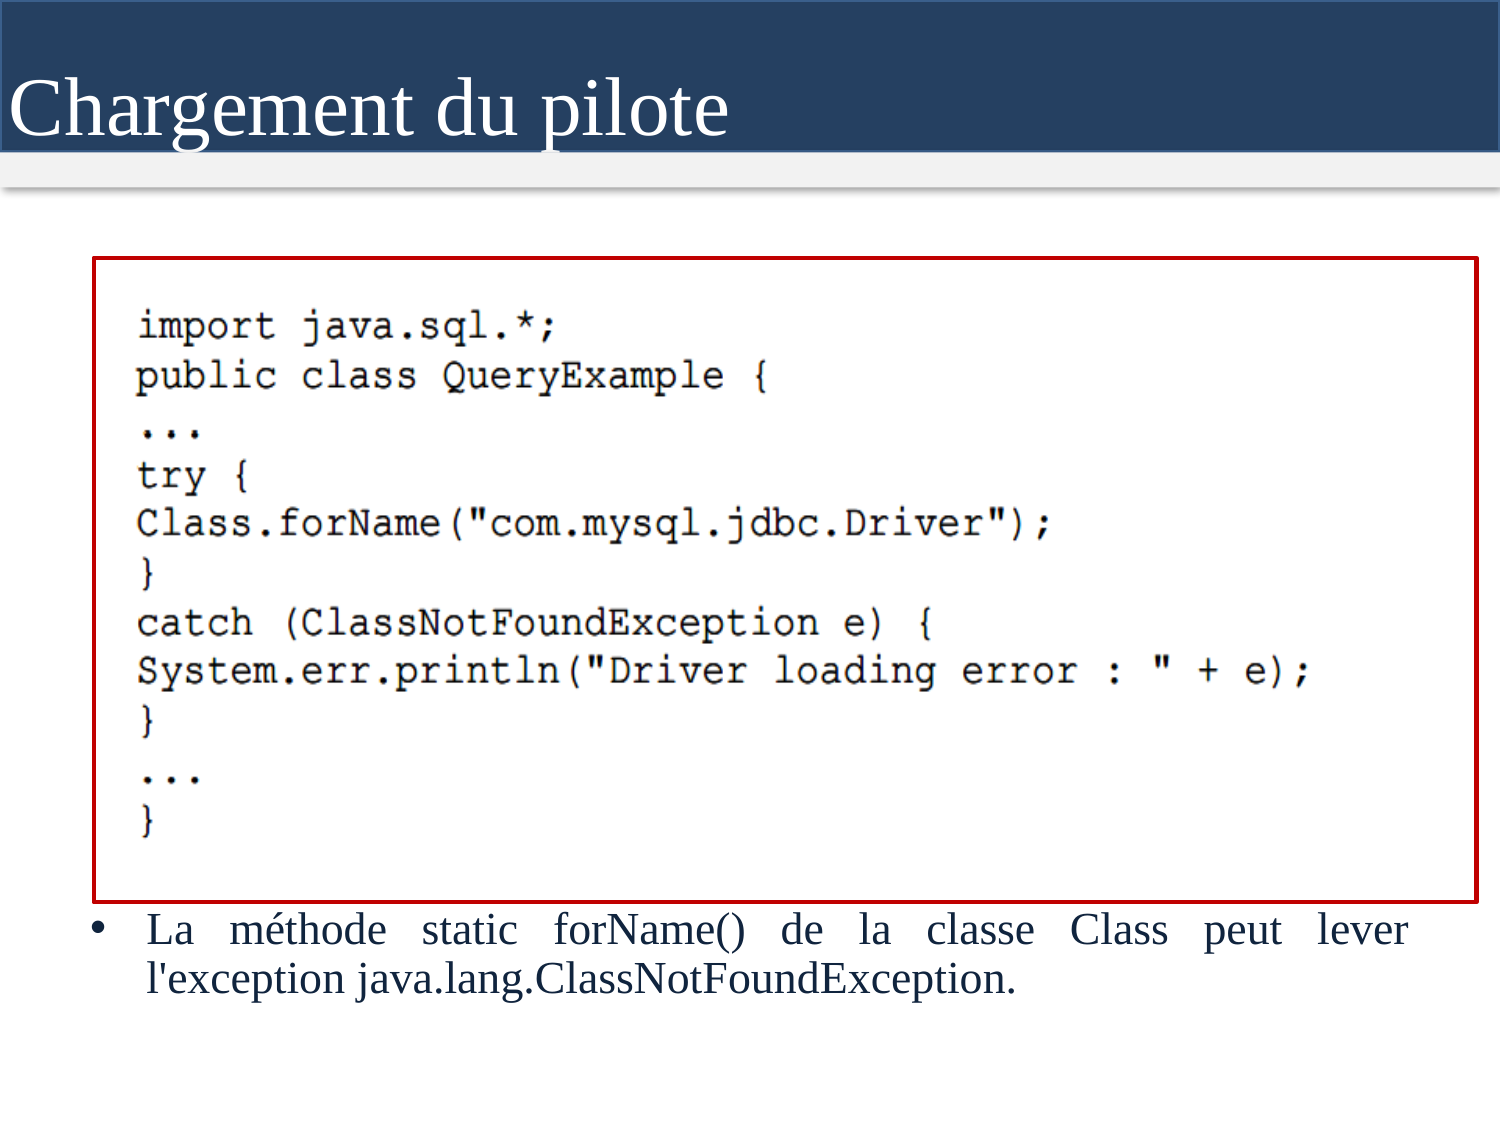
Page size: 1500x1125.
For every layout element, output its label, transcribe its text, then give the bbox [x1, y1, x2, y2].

list La méthode static forName() de la classe Class peut lever l'exception java.lang.ClassNotFoundException. [75, 247, 1425, 1032]
text_box [0, 0, 1500, 149]
text_box [0, 150, 1500, 190]
text_box Chargement du pilote [0, 44, 1360, 150]
text_box [92, 256, 1479, 904]
picture [111, 290, 1360, 868]
